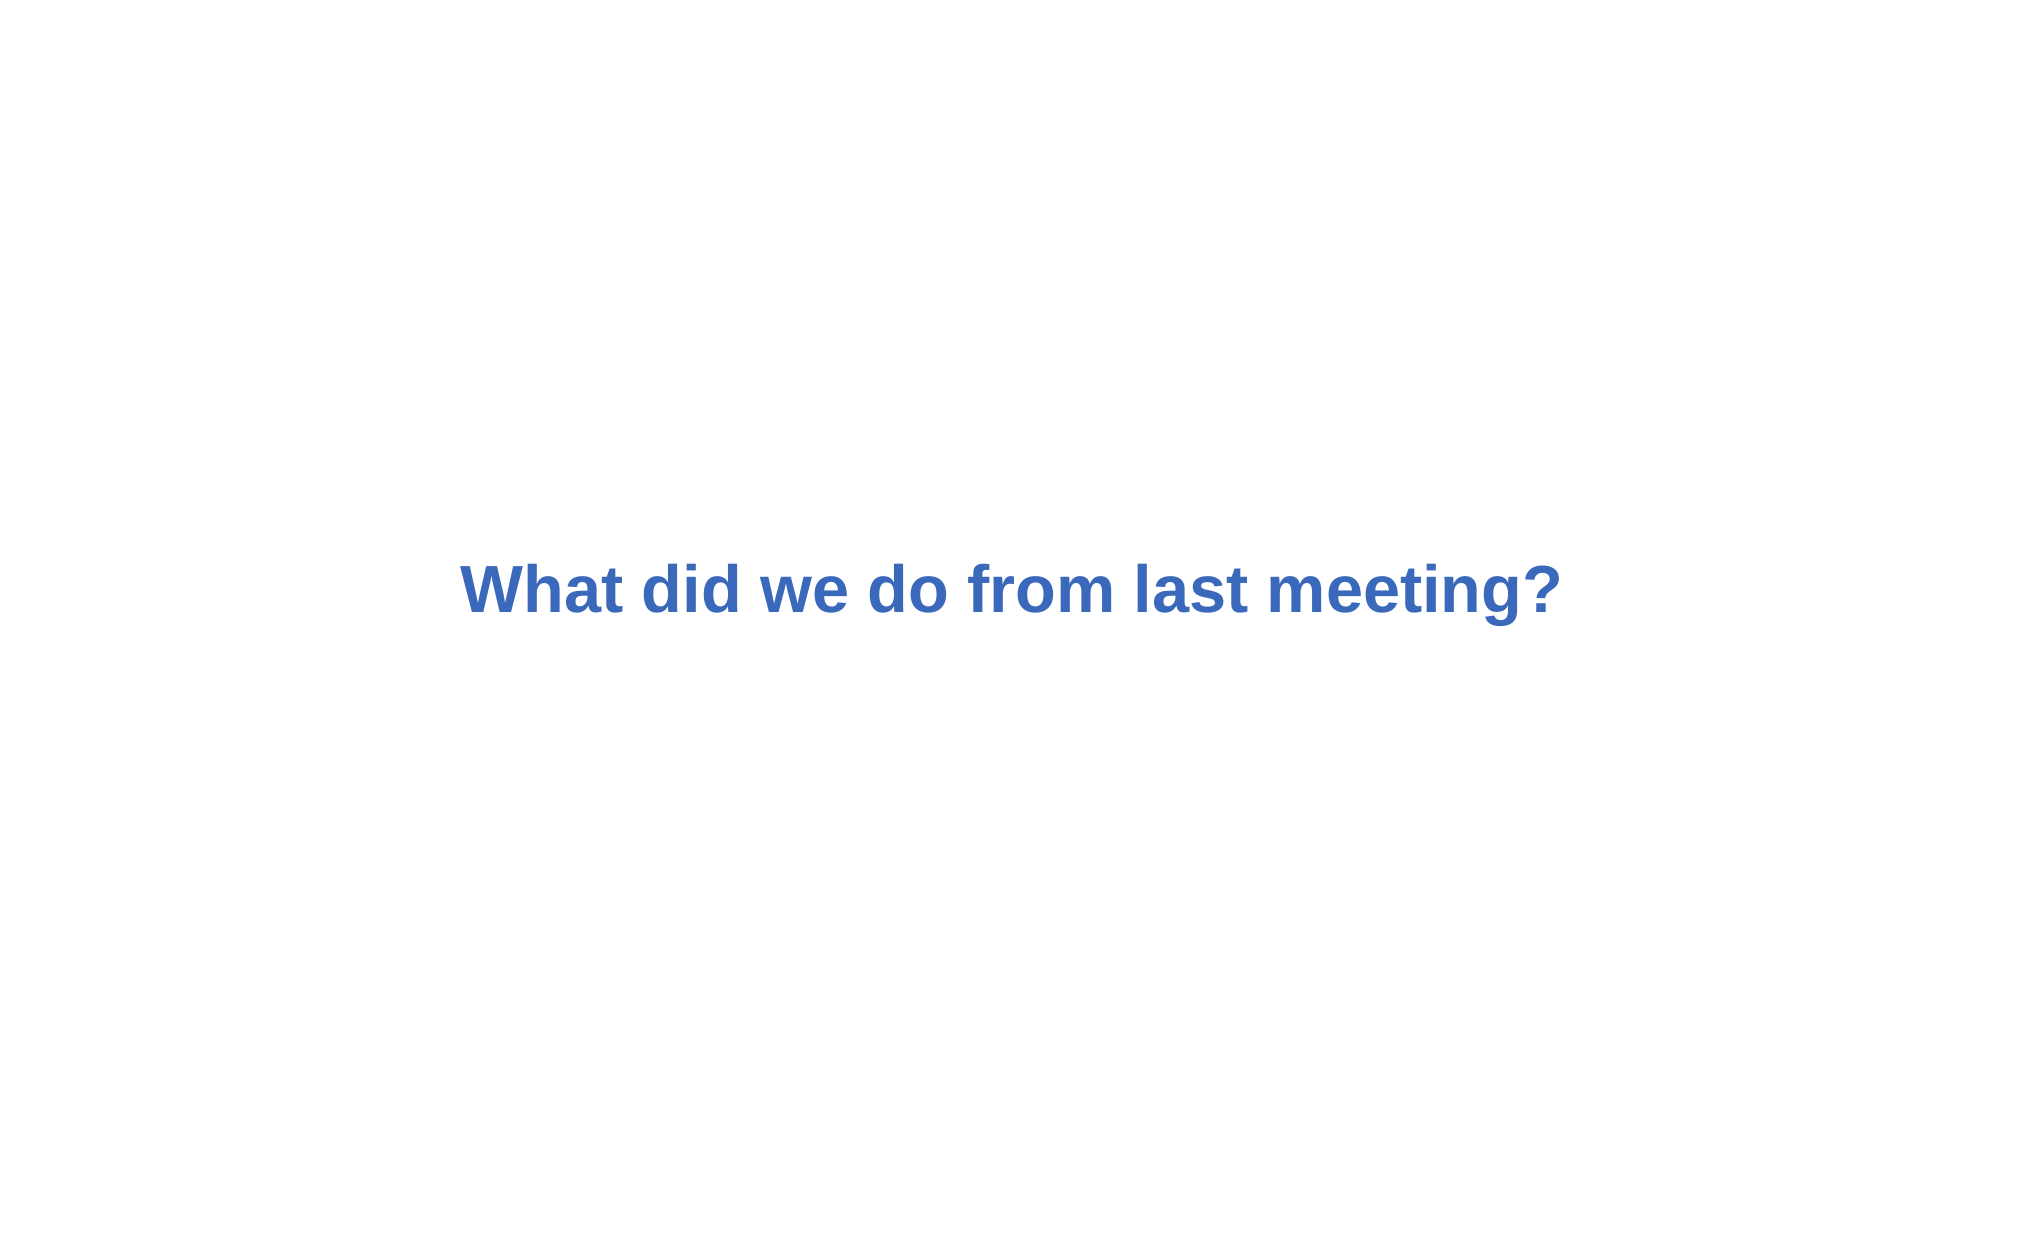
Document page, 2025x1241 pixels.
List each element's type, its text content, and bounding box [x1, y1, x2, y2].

text_box What did we do from last meeting? [390, 538, 1635, 633]
